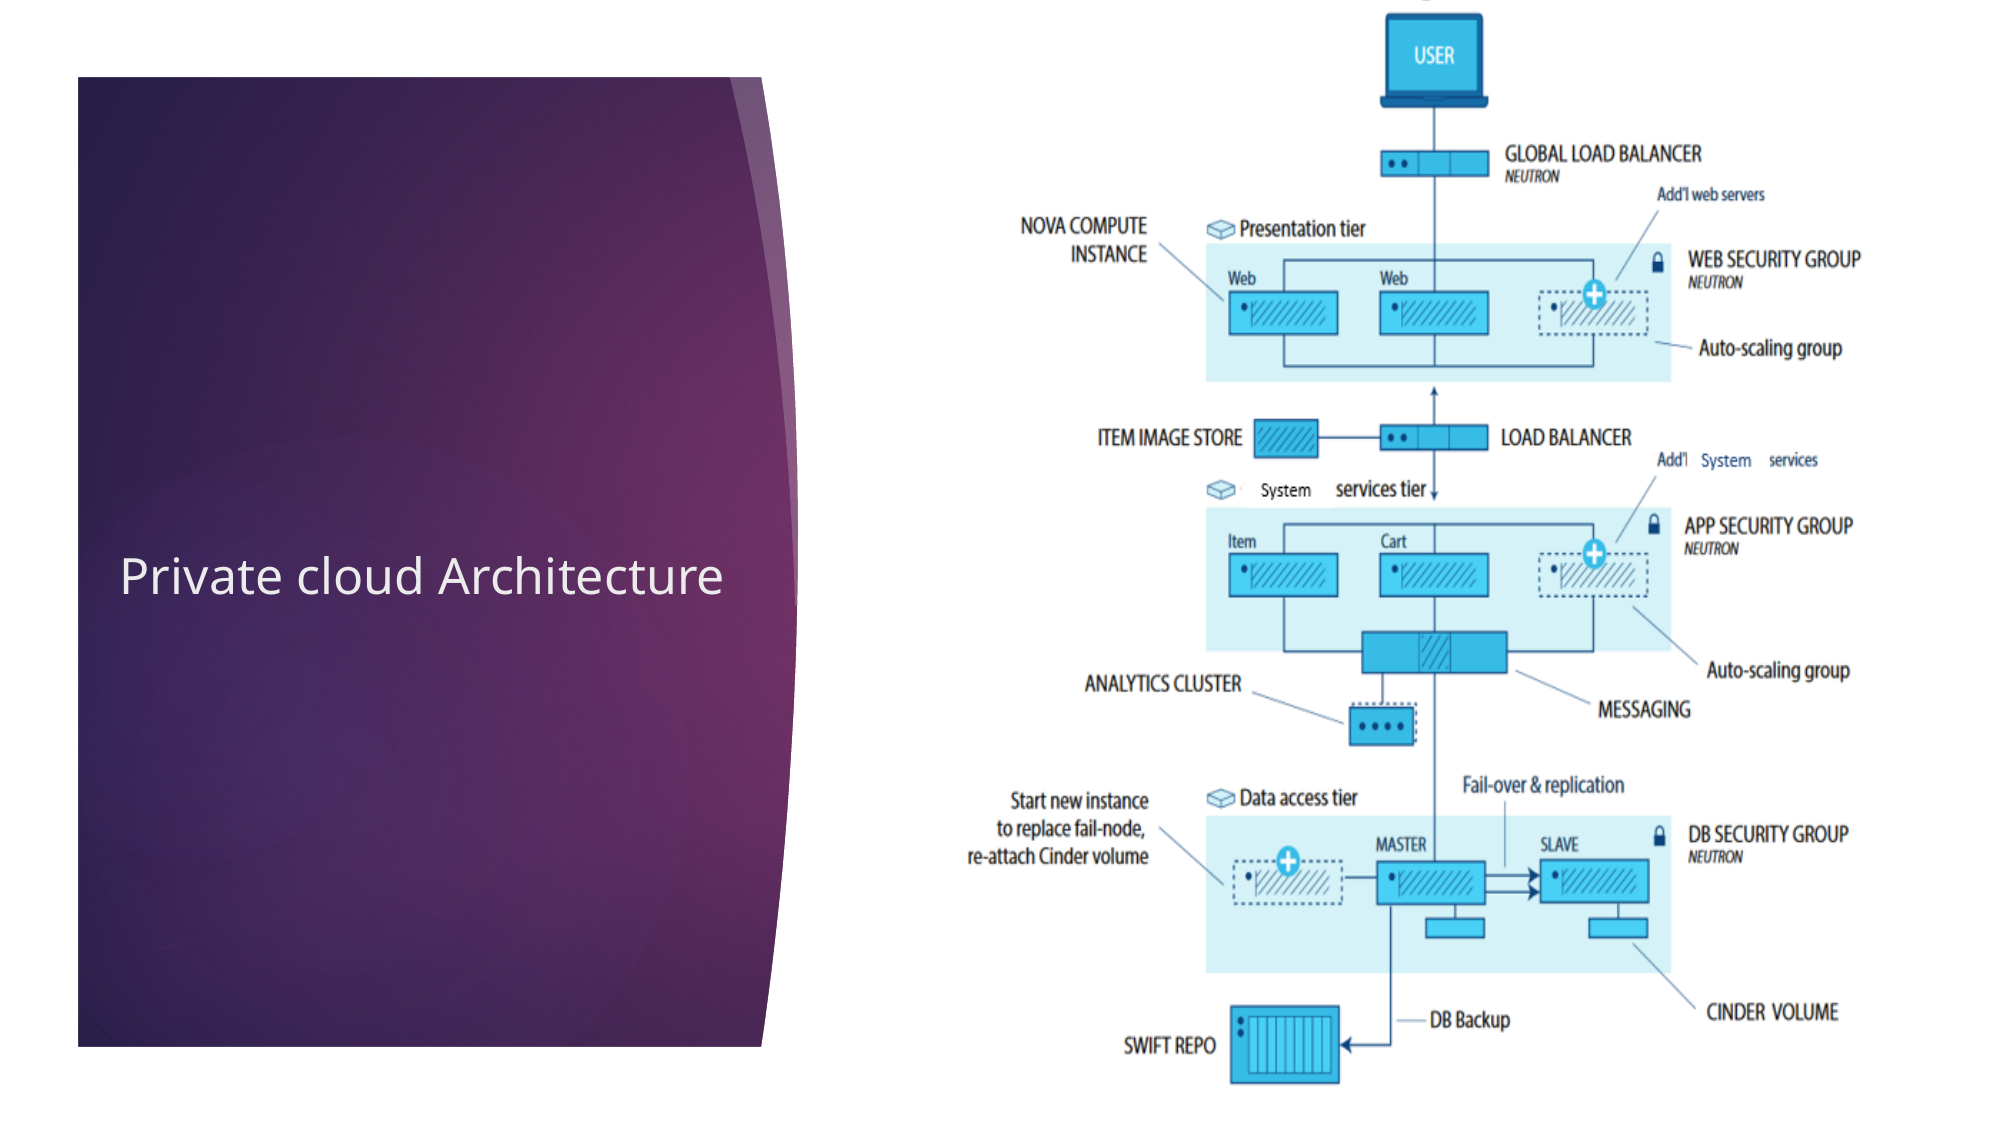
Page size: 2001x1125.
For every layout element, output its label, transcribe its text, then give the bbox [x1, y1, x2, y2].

title Private cloud Architecture [104, 212, 821, 613]
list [924, 0, 1896, 1099]
list [189, 513, 648, 989]
